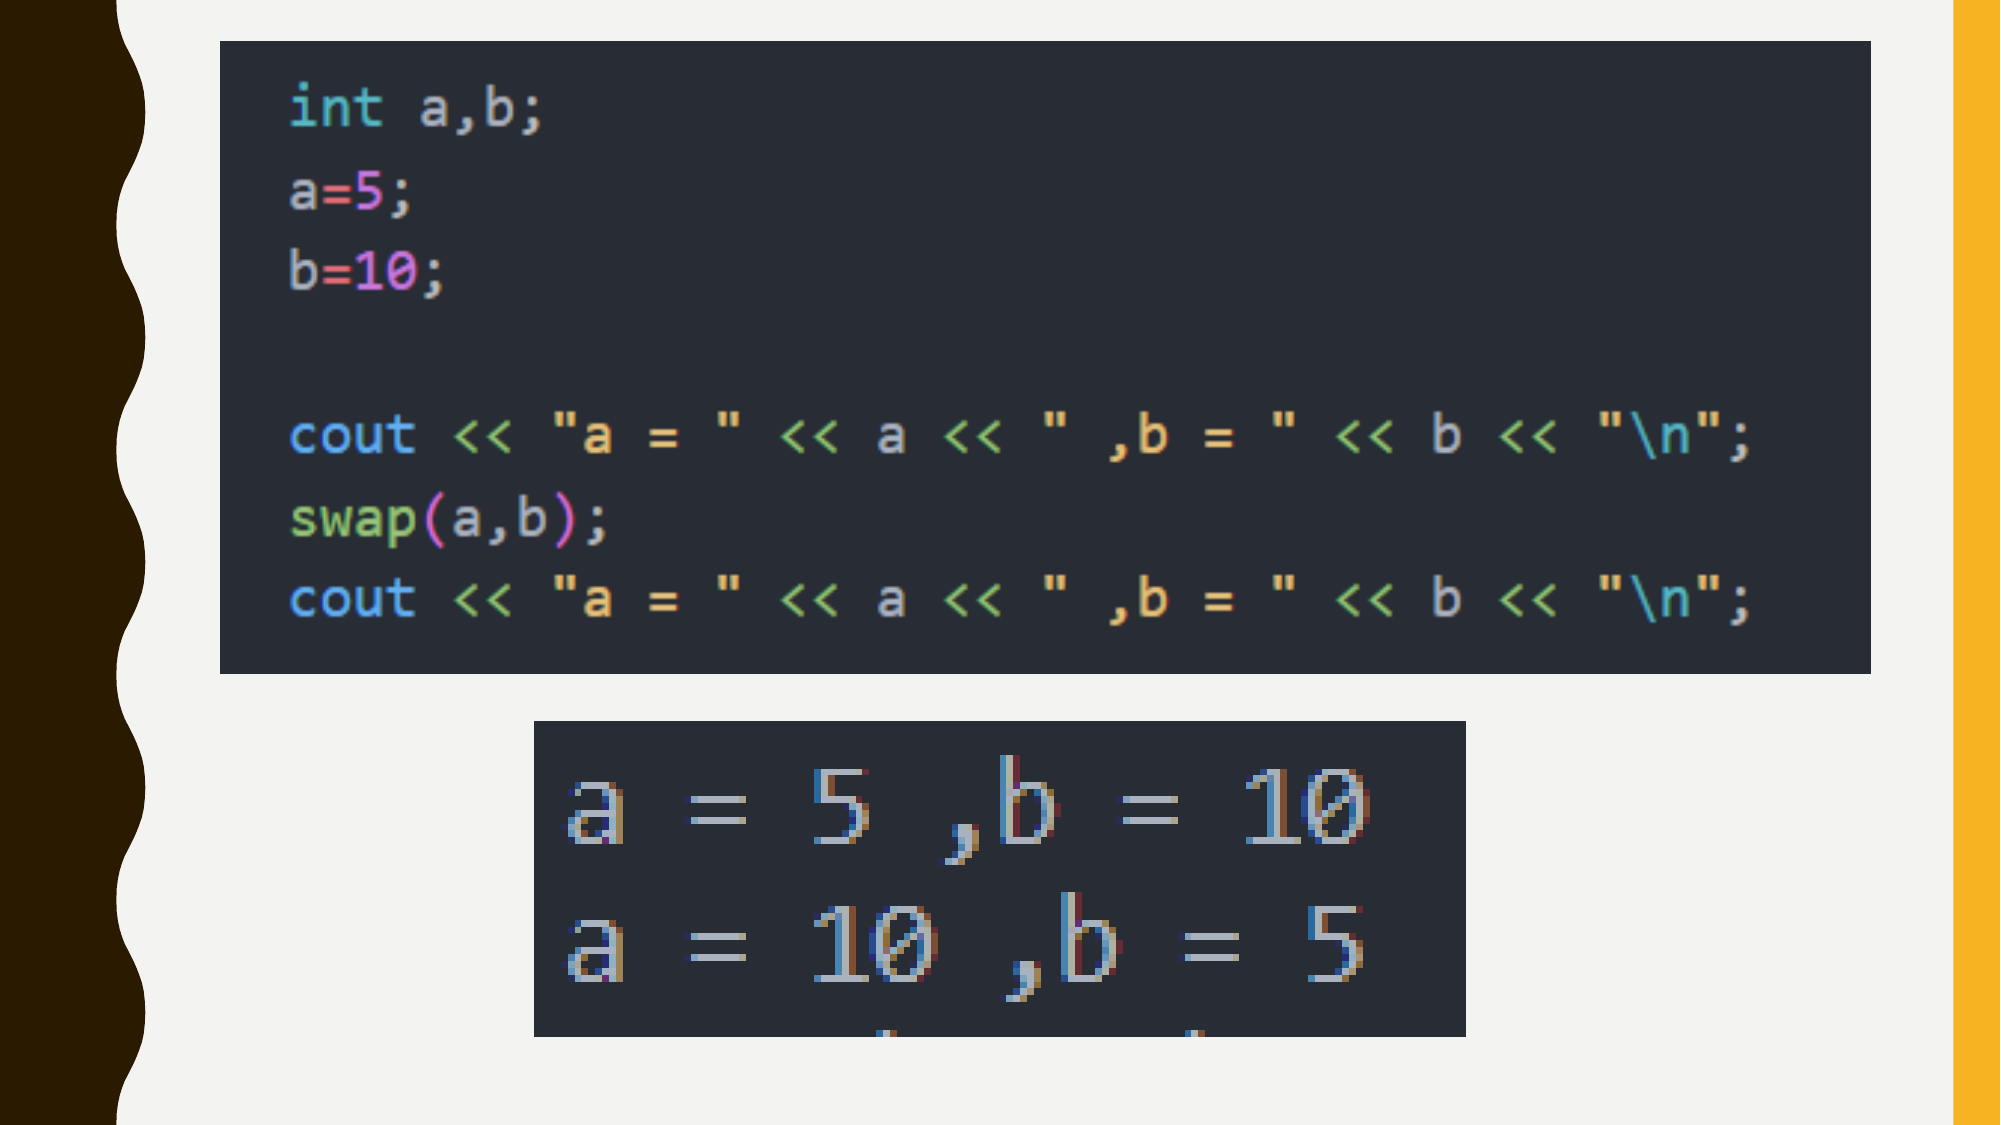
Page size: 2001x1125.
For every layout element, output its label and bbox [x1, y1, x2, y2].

picture [220, 41, 1871, 674]
picture [534, 721, 1466, 1037]
